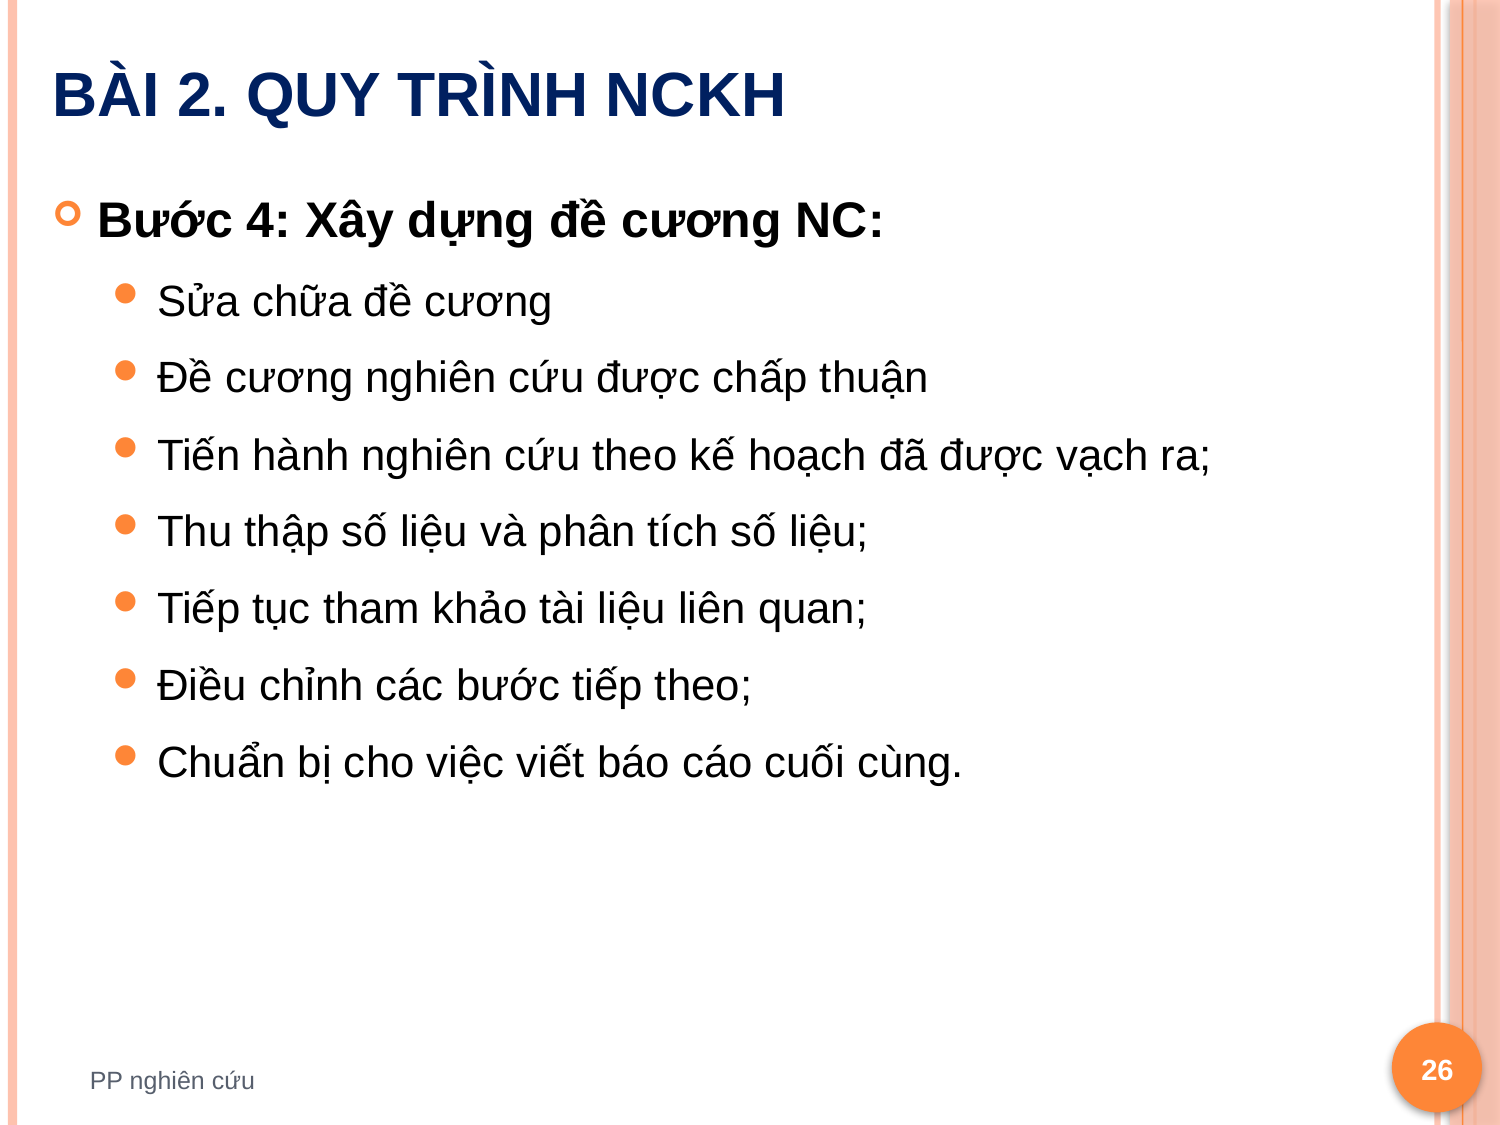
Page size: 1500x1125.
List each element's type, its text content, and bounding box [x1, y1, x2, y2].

slide_number 26 [1387, 1025, 1488, 1112]
title Bài 2. Quy trình NCKH [37, 45, 1413, 138]
list Bước 4: Xây dựng đề cương NC: Sửa chữa đề cương Đề cương nghiên cứu được chấp thuận Tiến hành nghiên cứu theo kế hoạch đã được vạch ra; Thu thập số liệu và phân tích số liệu; Tiếp tục tham khảo tài liệu liên quan; Điều chỉnh các bước tiếp theo; Chuẩn bị cho việc viết báo cáo cuối cùng. [37, 162, 1413, 1038]
footer PP nghiên cứu [75, 1050, 1363, 1110]
